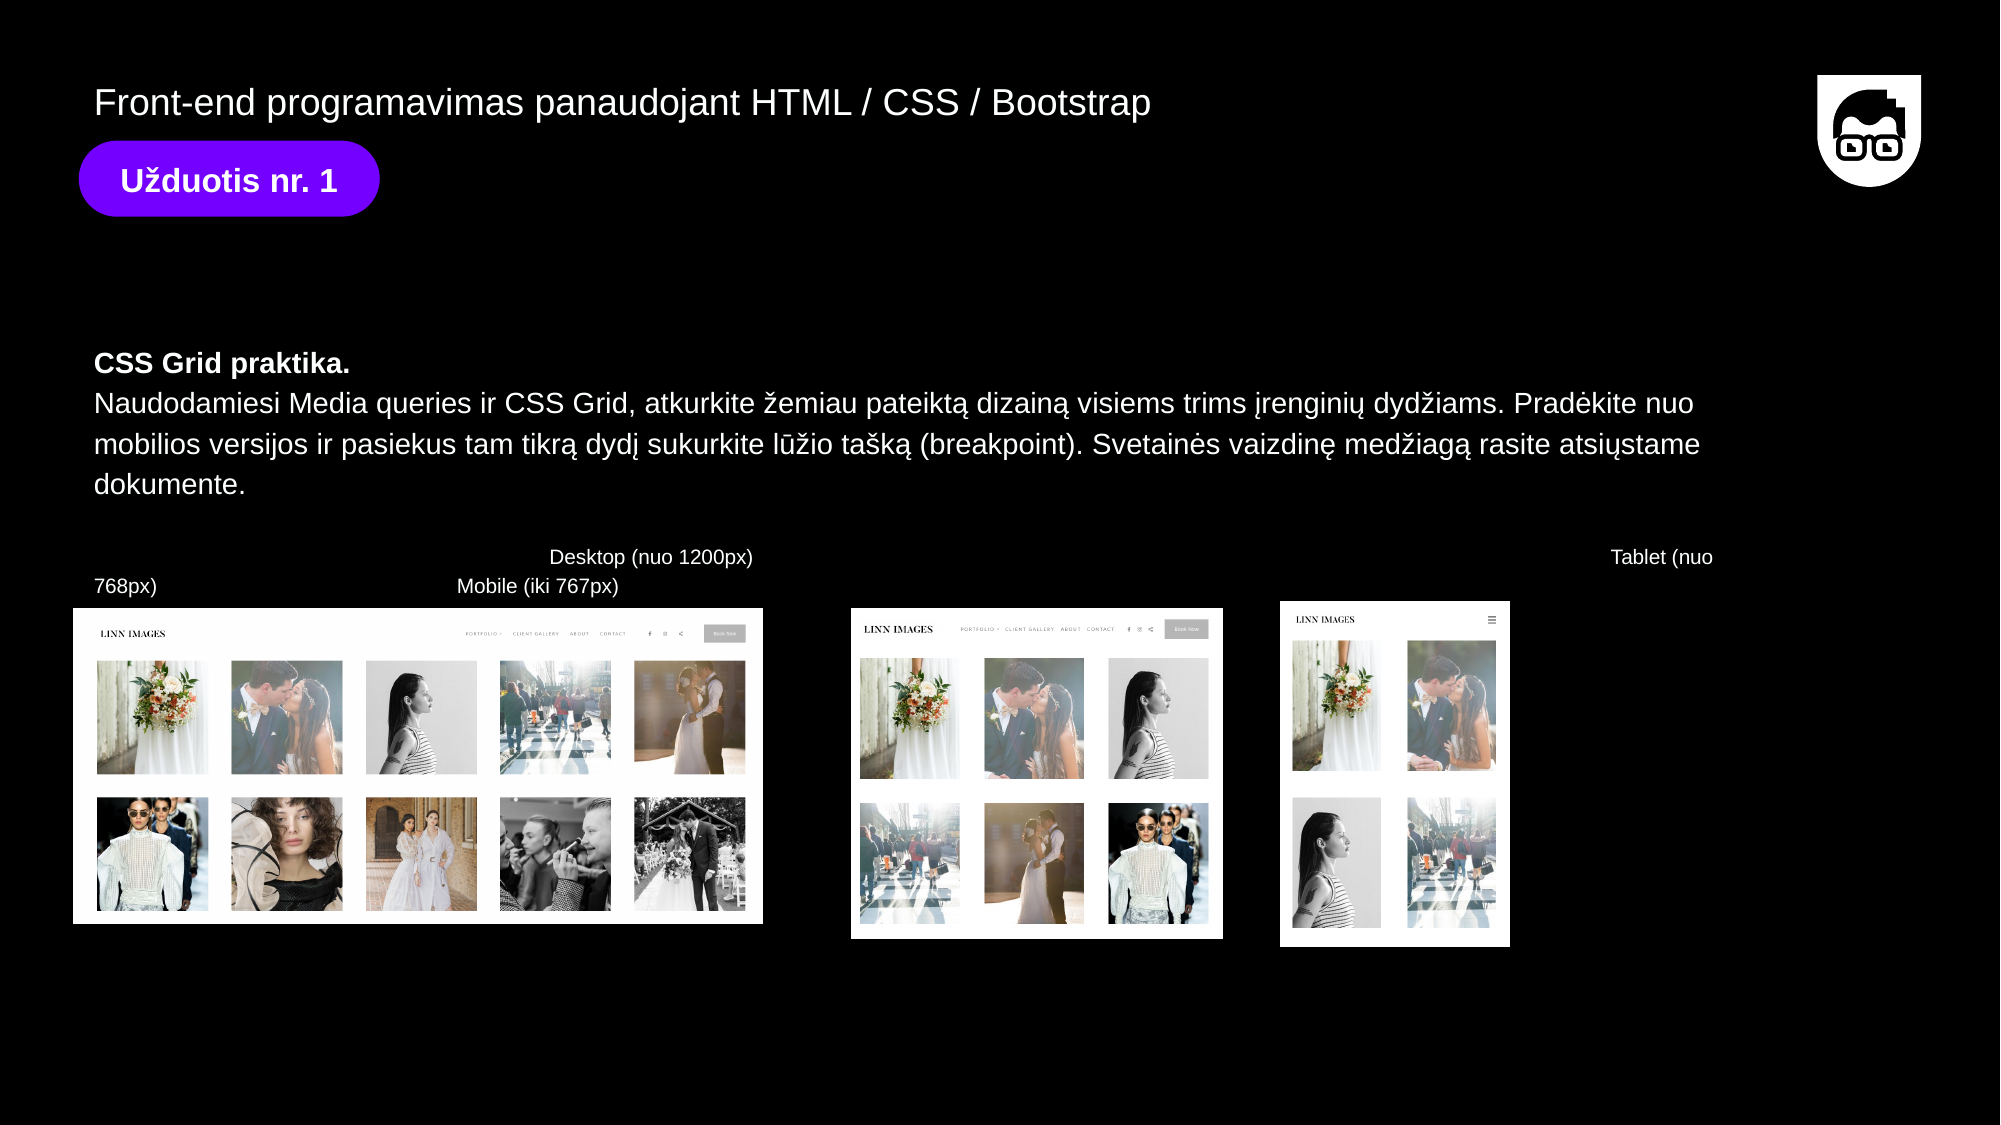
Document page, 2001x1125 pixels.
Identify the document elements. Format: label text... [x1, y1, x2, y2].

picture [851, 608, 1223, 939]
list Front-end programavimas panaudojant HTML / CSS / Bootstrap [78, 75, 1214, 150]
picture [72, 608, 763, 925]
text_box CSS Grid praktika. Naudodamiesi Media queries ir CSS Grid, atkurkite žemiau pateiktą dizainą visiems trims įrenginių dydžiams. Pradėkite nuo mobilios versijos ir pasiekus tam tikrą dydį sukurkite lūžio tašką (breakpoint). Svetainės vaizdinę medžiagą rasite atsiųstame dokumente. Desktop (nuo 1200px) Tablet (nuo 768px) Mobile (iki 767px) [78, 331, 1745, 1092]
text_box Užduotis nr. 1 [78, 140, 380, 217]
picture [1280, 600, 1511, 947]
